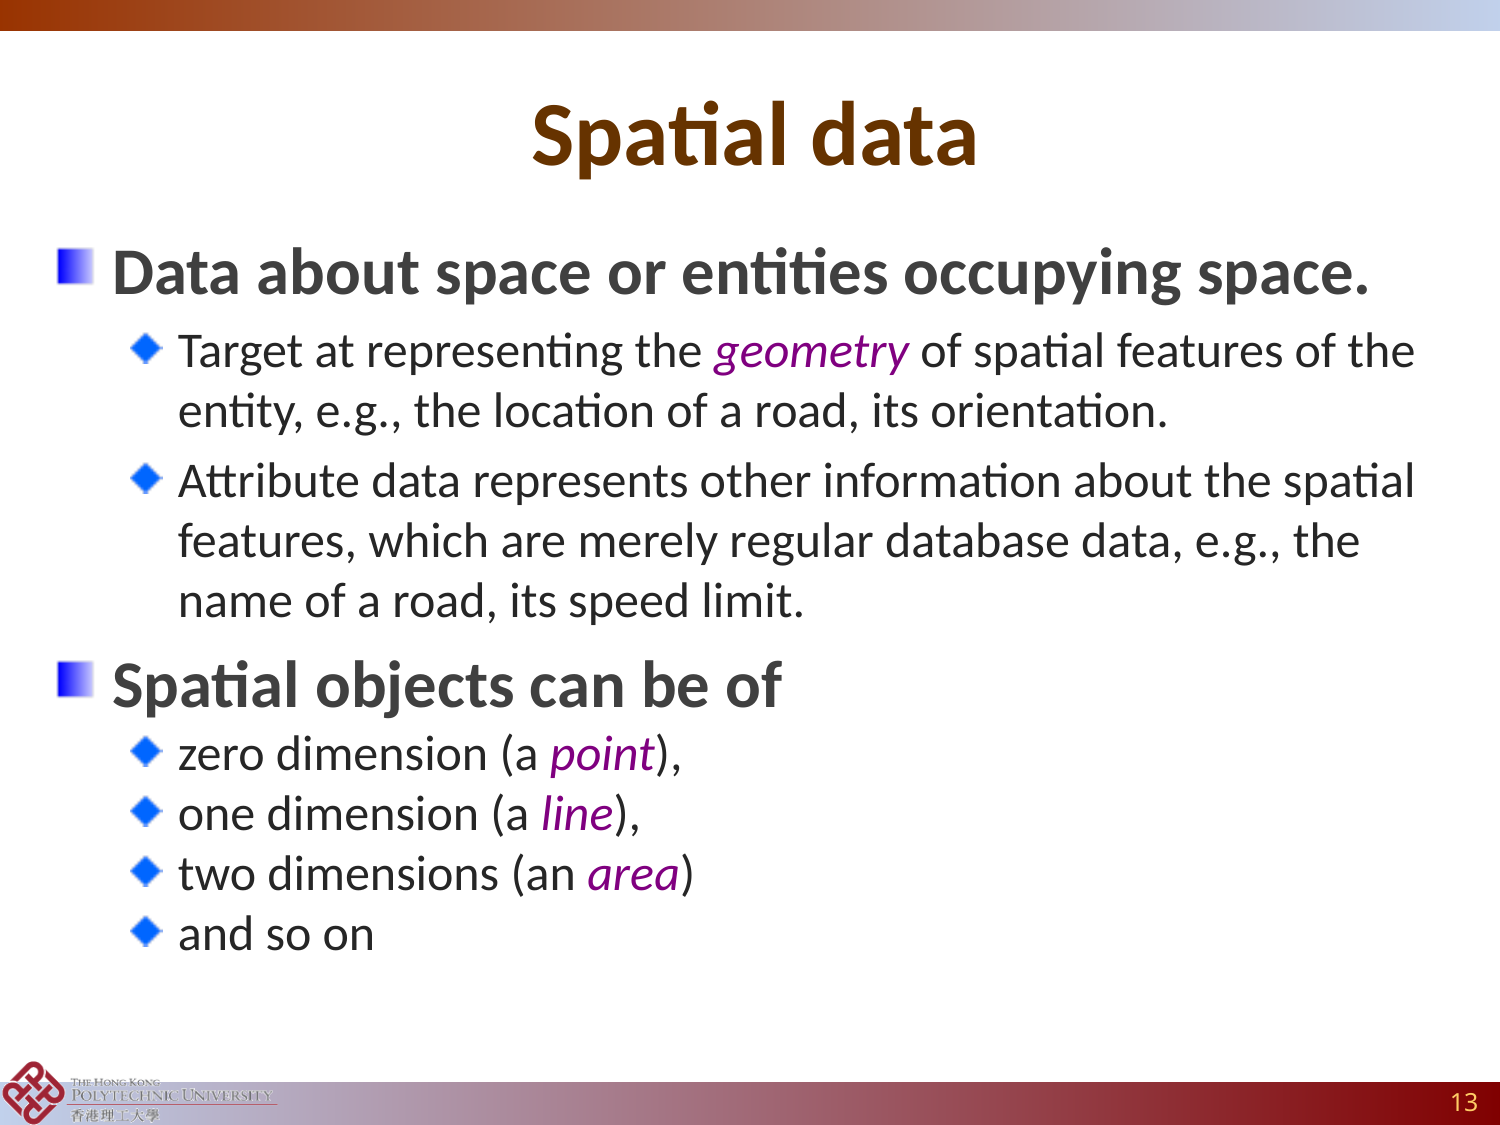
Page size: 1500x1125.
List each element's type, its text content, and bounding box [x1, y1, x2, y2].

picture [130, 734, 163, 767]
picture [130, 331, 163, 364]
list Data about space or entities occupying space. Target at representing the geometry of spatial features of the entity, e.g., the location of a road, its orientation. Attribute data represents other information about the spatial features, which are merely regular database data, e.g., the name of a road, its speed limit. Spatial objects can be of zero dimension (a point), one dimension (a line), two dimensions (an area) and so on [41, 220, 1471, 1012]
picture [55, 659, 98, 702]
picture [0, 1061, 278, 1125]
picture [130, 794, 163, 827]
picture [130, 461, 163, 494]
title Spatial data [53, 66, 1459, 220]
picture [55, 246, 98, 289]
picture [130, 854, 163, 887]
picture [130, 914, 163, 947]
